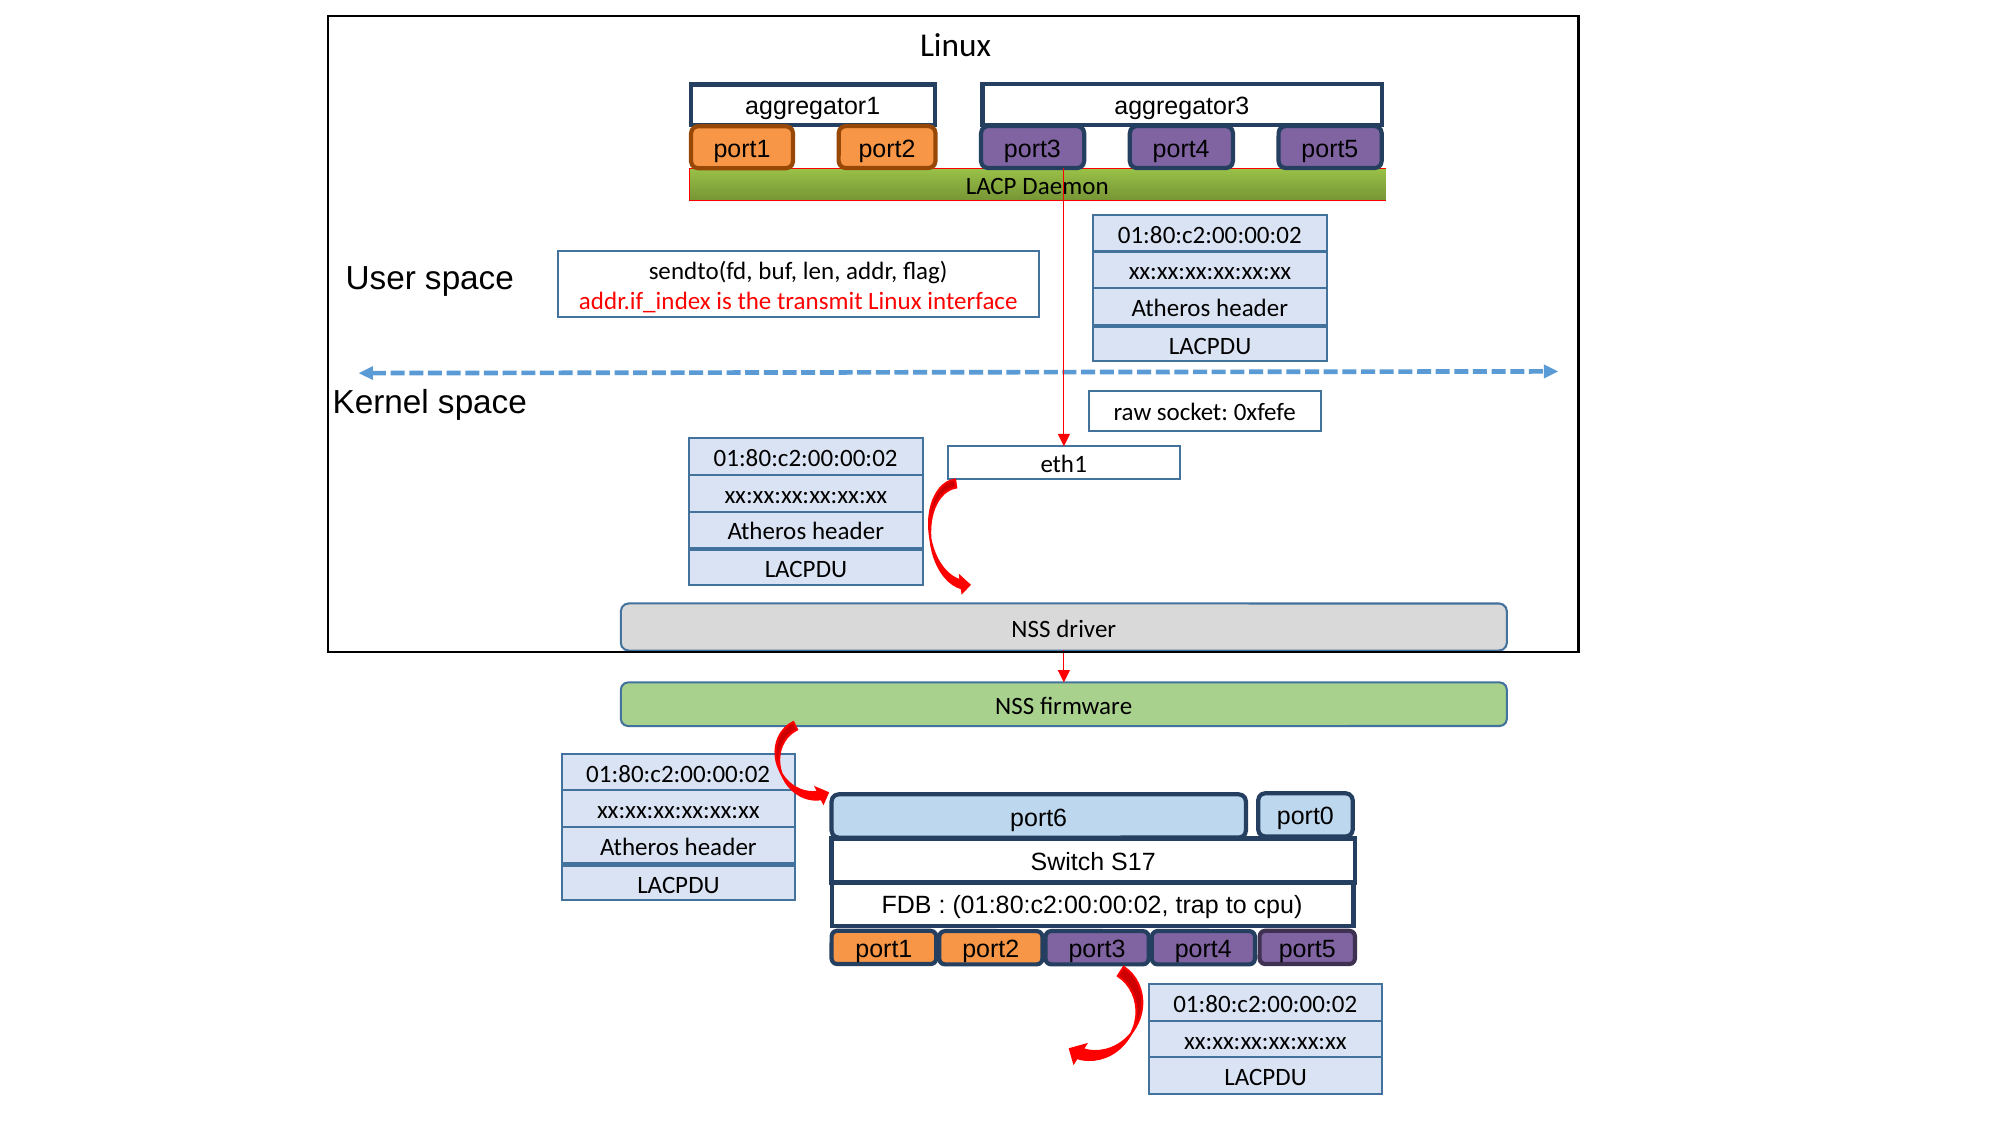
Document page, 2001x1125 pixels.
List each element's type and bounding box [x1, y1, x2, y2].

text_box [939, 931, 1043, 965]
text_box [831, 930, 937, 965]
text_box [1148, 983, 1383, 1095]
text_box [310, 15, 1580, 901]
text_box [1045, 931, 1149, 1066]
text_box [1259, 930, 1355, 965]
text_box [1258, 793, 1353, 837]
text_box [1151, 931, 1255, 965]
text_box [831, 794, 1355, 927]
